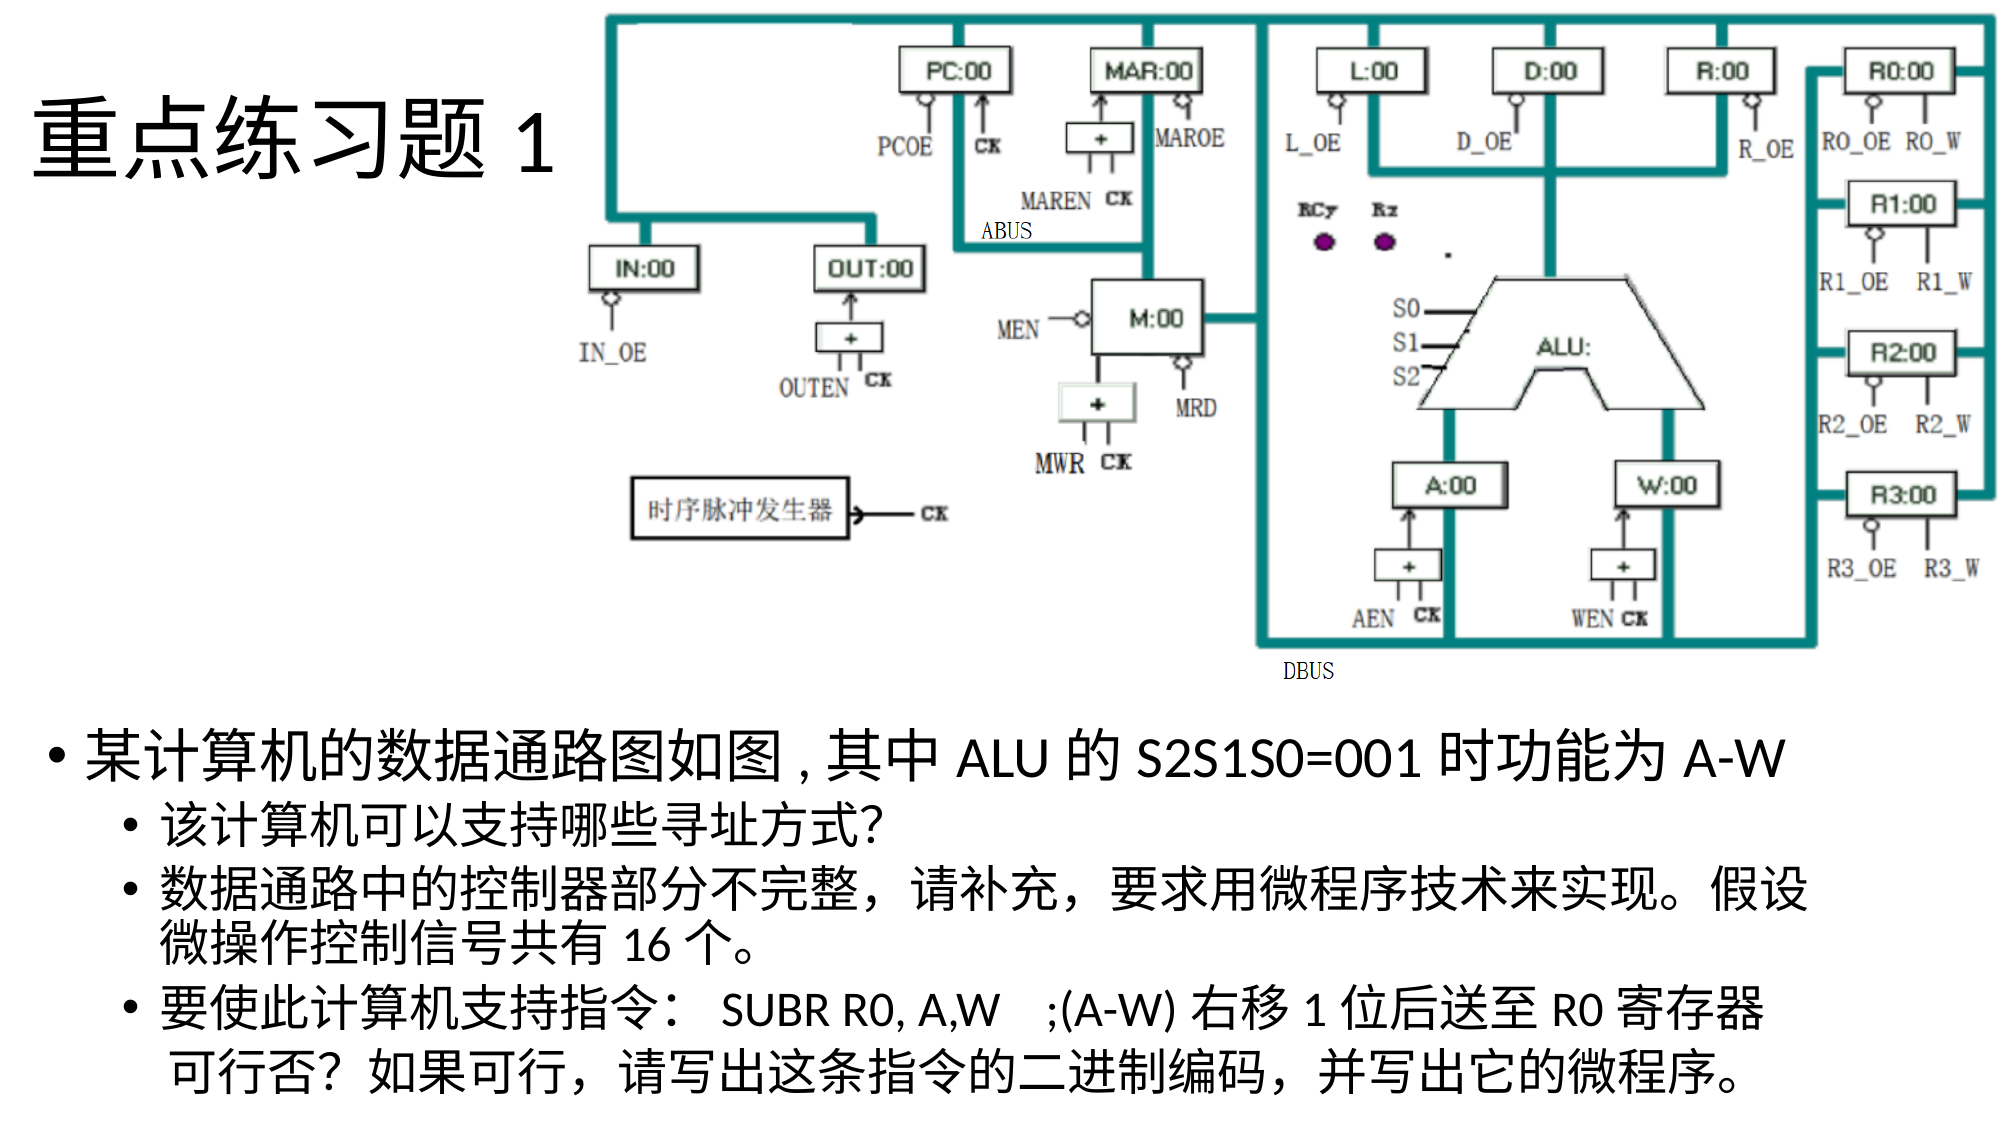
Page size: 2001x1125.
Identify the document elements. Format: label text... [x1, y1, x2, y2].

picture [567, 0, 2000, 695]
title 重点练习题1 [14, 34, 567, 252]
list 某计算机的数据通路图如图,其中ALU的S2S1S0=001时功能为A-W 该计算机可以支持哪些寻址方式？ 数据通路中的控制器部分不完整，请补充，要求用微程序技术来实现。假设微操作控制信号共有16个。 要使此计算机支持指令：SUBR R0, A,W ;(A-W)右移1位后送至R0寄存器 可行否？如果可行，请写出这条指令的二进制编码，并写出它的微程序。 [31, 719, 1846, 1125]
